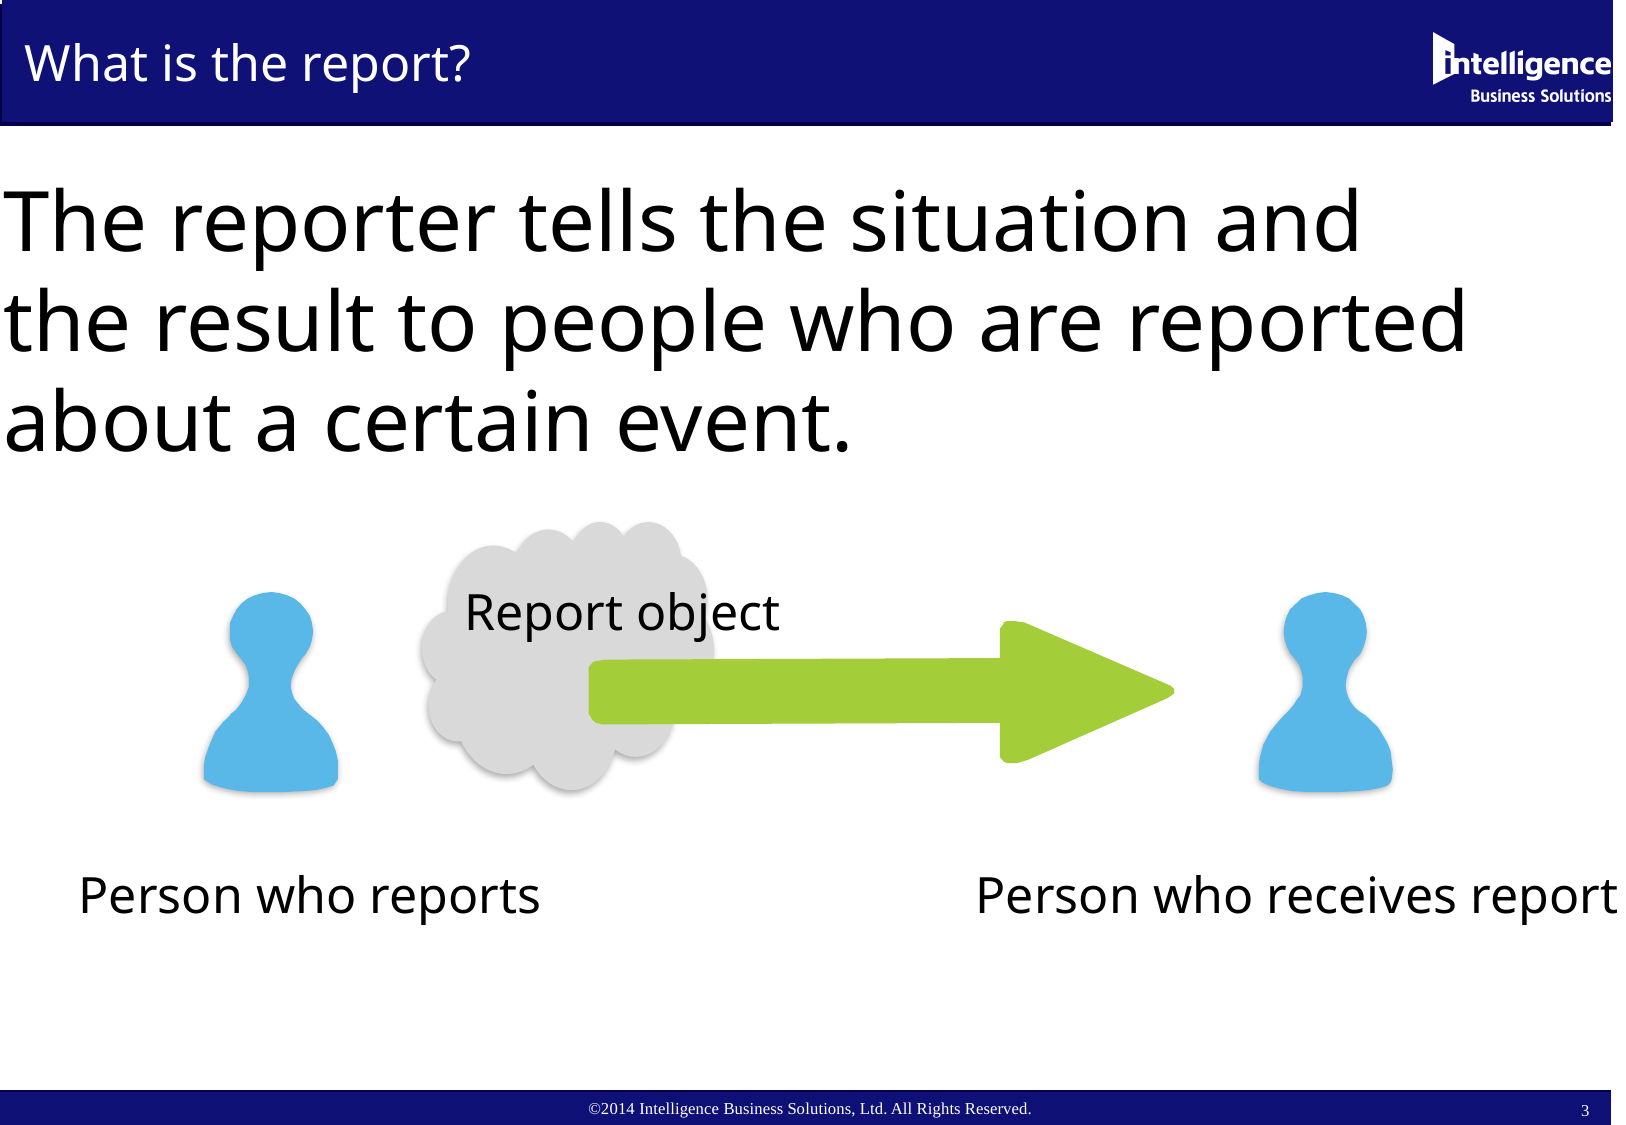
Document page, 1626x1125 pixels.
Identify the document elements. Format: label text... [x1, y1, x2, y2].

text_box [464, 521, 688, 559]
title What is the report? [9, 0, 1473, 126]
text_box [588, 621, 1175, 764]
text_box Person who receives report [960, 855, 1625, 931]
picture [2, 0, 9, 122]
text_box The reporter tells the situation and the result to people who are reported about a certain event. [0, 160, 1508, 476]
text_box [203, 592, 338, 793]
text_box [133, 559, 1494, 1038]
text_box Person who reports [63, 855, 557, 931]
picture [1473, 0, 1613, 122]
picture [0, 1092, 1611, 1125]
text_box [1258, 592, 1393, 793]
